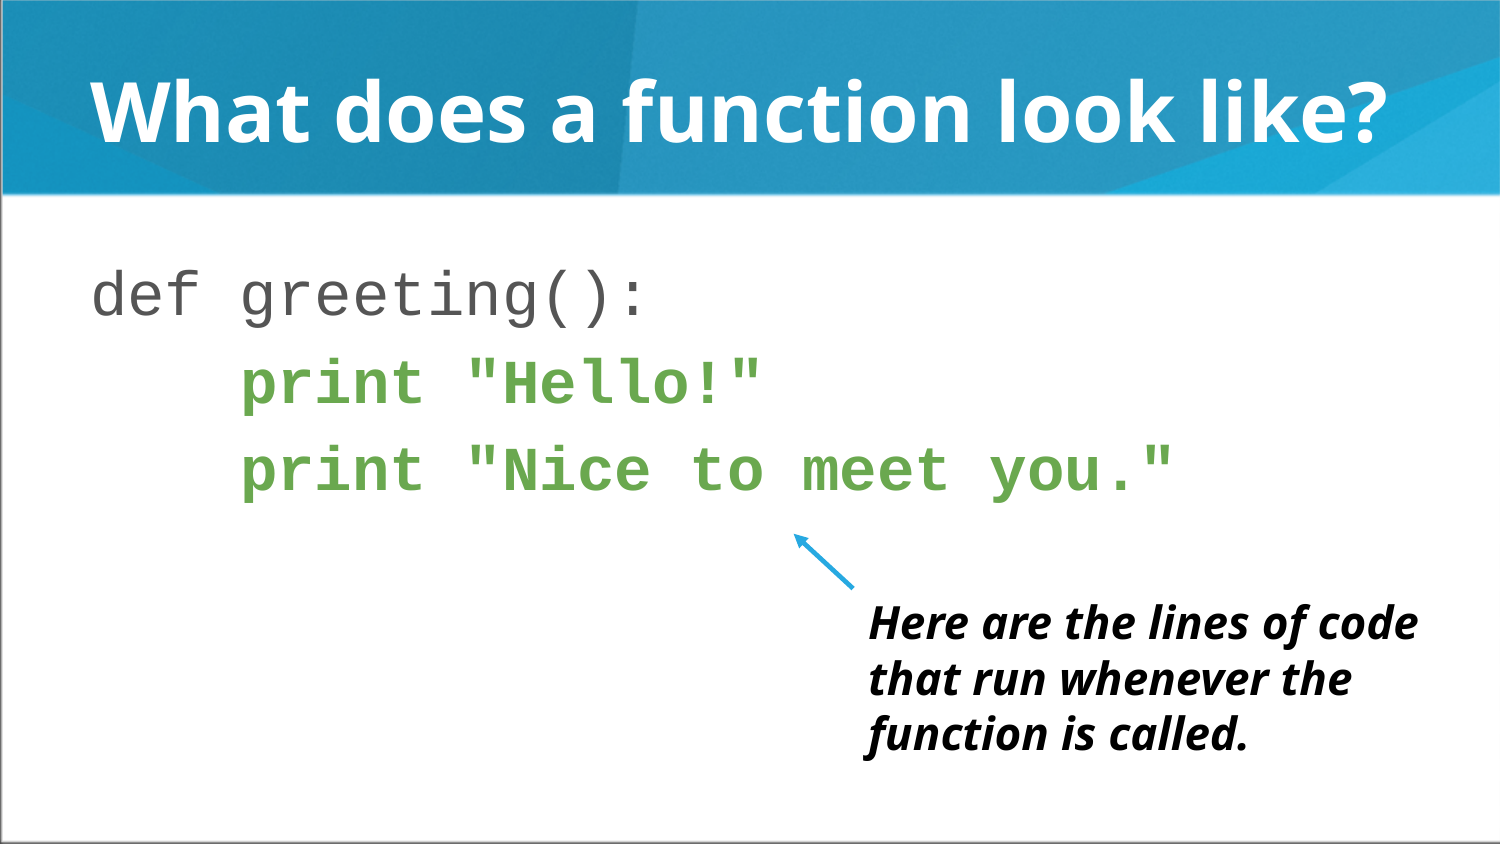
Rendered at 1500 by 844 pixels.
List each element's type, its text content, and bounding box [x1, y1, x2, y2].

text_box What does a function look like? [74, 33, 1425, 175]
text_box Here are the lines of code that run whenever the function is called. [853, 579, 1436, 638]
text_box def greeting(): print "Hello!" print "Nice to meet you." [75, 238, 1432, 800]
picture [0, 0, 1500, 844]
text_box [793, 533, 854, 589]
